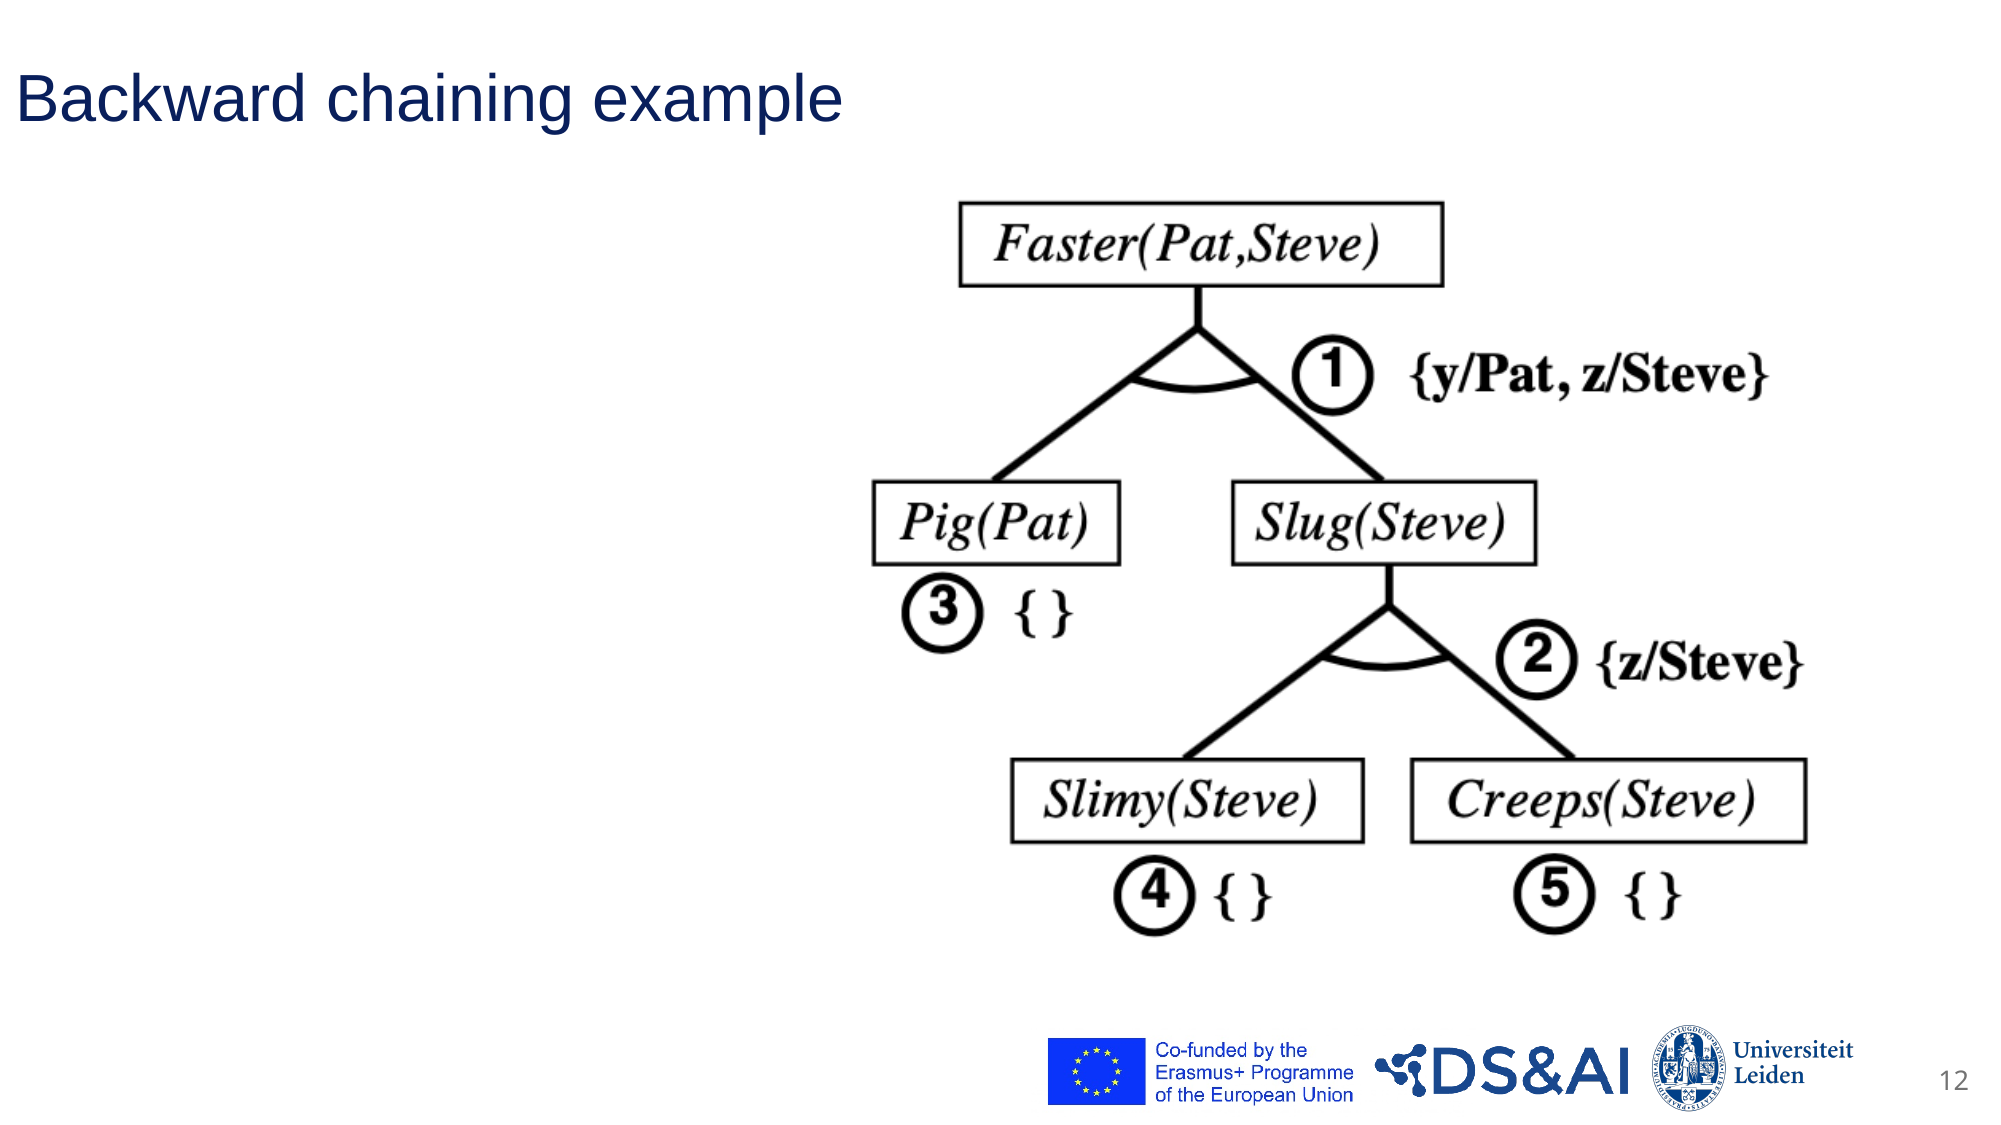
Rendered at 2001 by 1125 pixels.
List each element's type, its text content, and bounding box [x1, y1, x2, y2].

picture [1031, 980, 1857, 1125]
slide_number 12 [1921, 1049, 1985, 1115]
picture [776, 151, 1926, 974]
title Backward chaining example [0, 10, 2000, 180]
